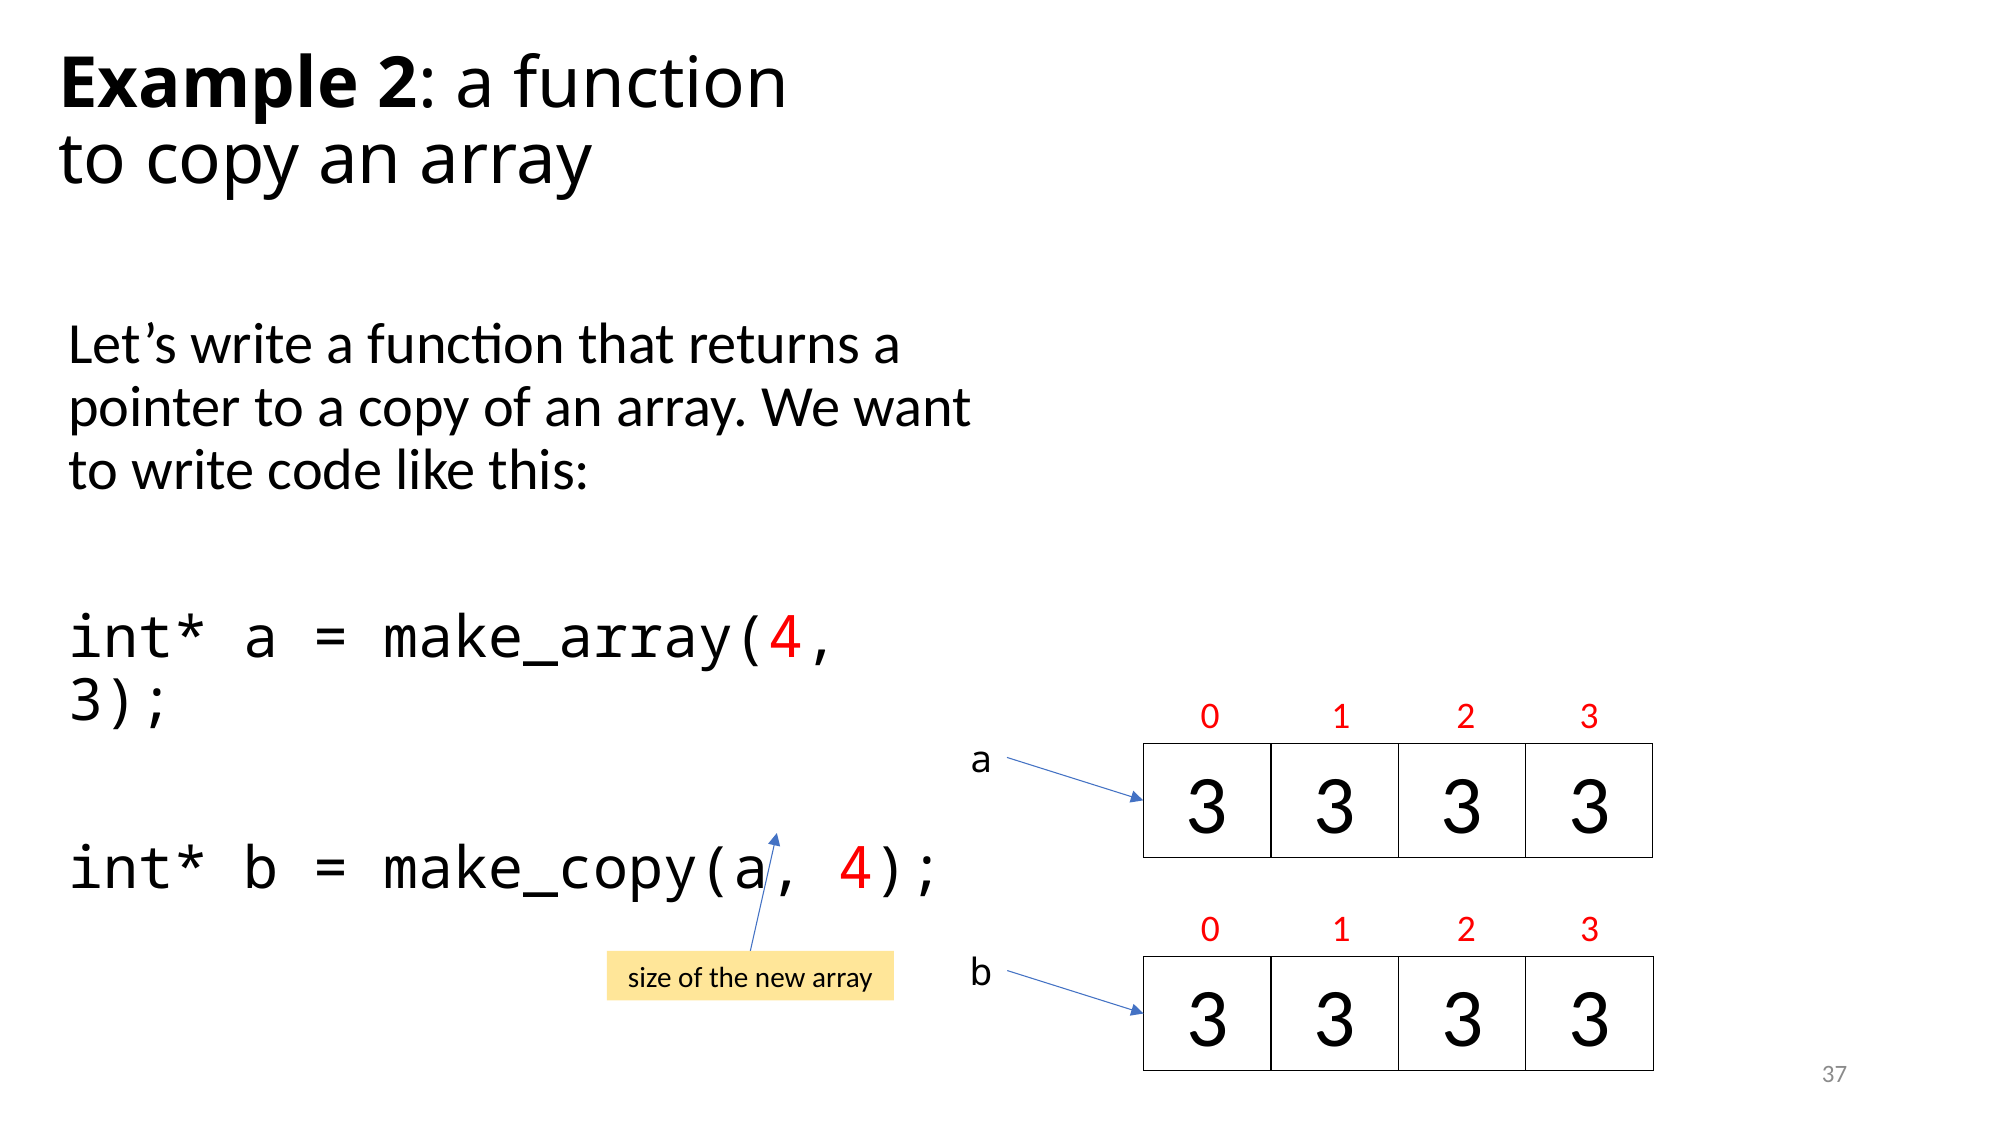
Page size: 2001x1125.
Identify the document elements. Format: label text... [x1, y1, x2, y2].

slide_number 37 [1412, 1042, 1863, 1103]
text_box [1006, 971, 1144, 1015]
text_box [1143, 683, 1653, 860]
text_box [750, 832, 777, 951]
text_box size of the new array [606, 950, 894, 1001]
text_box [1006, 757, 1144, 802]
text_box a [955, 727, 1008, 788]
text_box b [955, 940, 1008, 1001]
list Let’s write a function that returns a pointer to a copy of an array. We want to write code like this: int* a = make_array(4, 3); int* b = make_copy(a, 4); [53, 306, 988, 1020]
title Example 2: a function to copy an array [43, 14, 817, 232]
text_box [1143, 896, 1654, 1073]
